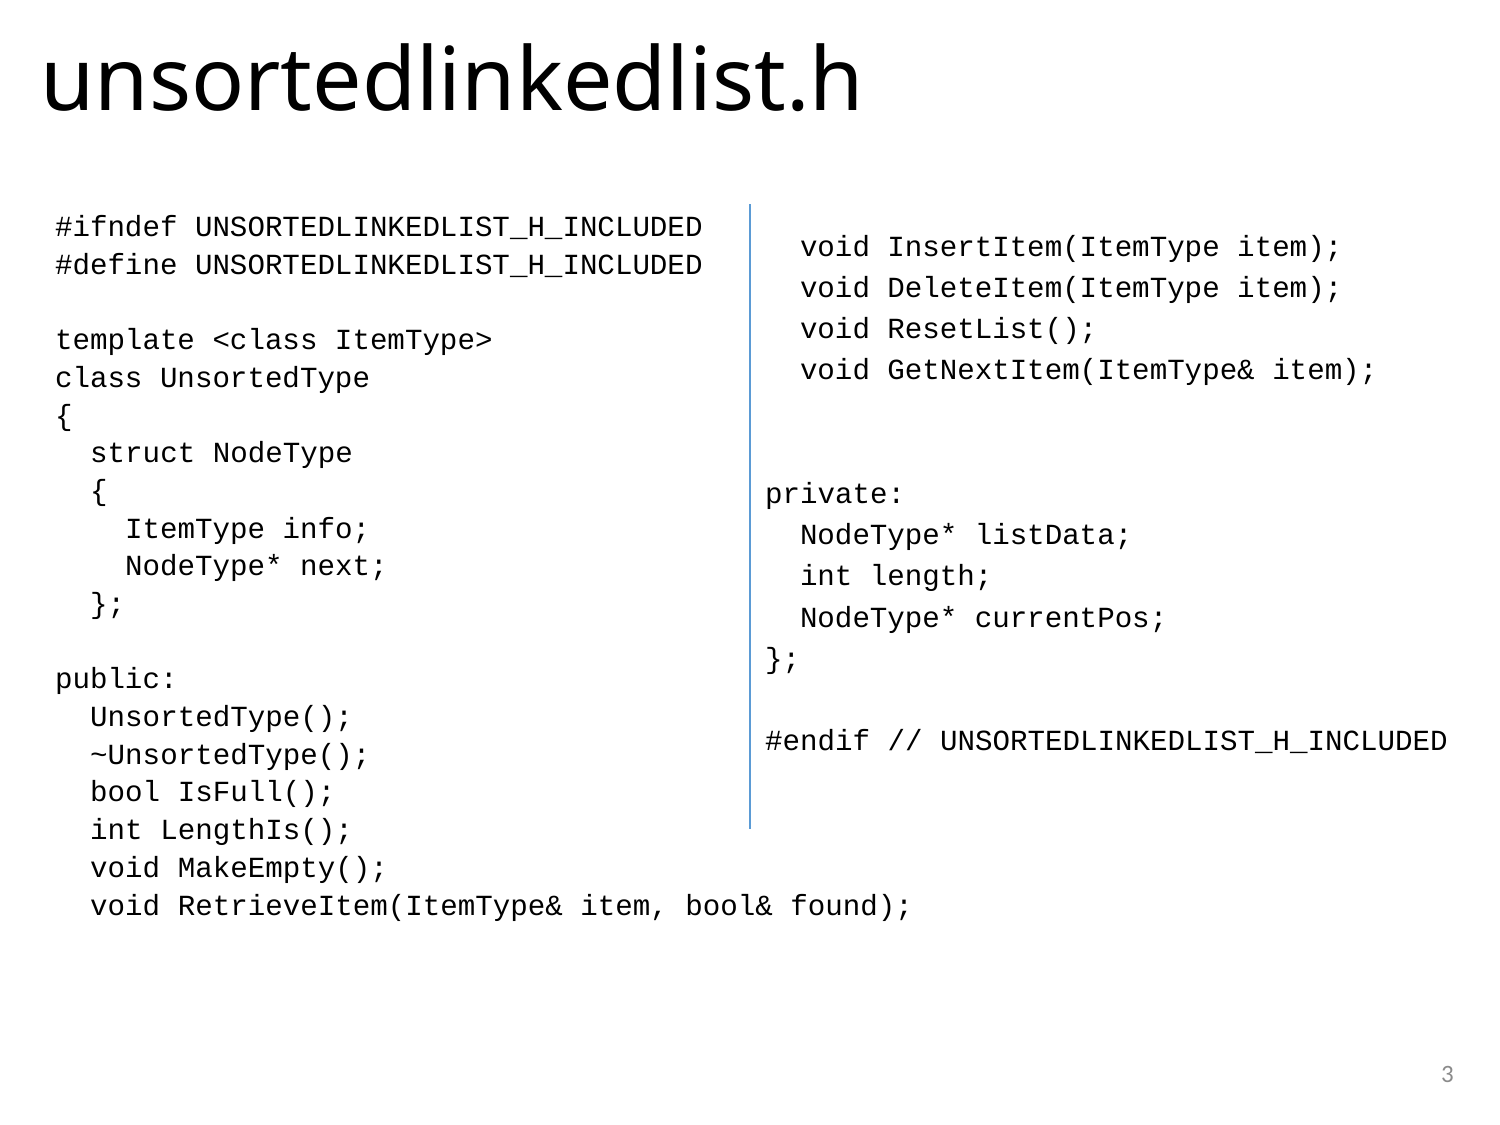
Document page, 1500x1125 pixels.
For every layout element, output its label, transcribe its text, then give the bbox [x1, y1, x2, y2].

text_box void InsertItem(ItemType item); void DeleteItem(ItemType item); void ResetList(); void GetNextItem(ItemType& item); private: NodeType* listData; int length; NodeType* currentPos; }; #endif // UNSORTEDLINKEDLIST_H_INCLUDED [749, 219, 1481, 900]
title unsortedlinkedlist.h [25, 26, 1469, 138]
slide_number 3 [1131, 1042, 1469, 1103]
list #ifndef UNSORTEDLINKEDLIST_H_INCLUDED #define UNSORTEDLINKEDLIST_H_INCLUDED template <class ItemType> class UnsortedType { struct NodeType { ItemType info; NodeType* next; }; public: UnsortedType(); ~UnsortedType(); bool IsFull(); int LengthIs(); void MakeEmpty(); void RetrieveItem(ItemType& item, bool& found); [40, 204, 943, 990]
